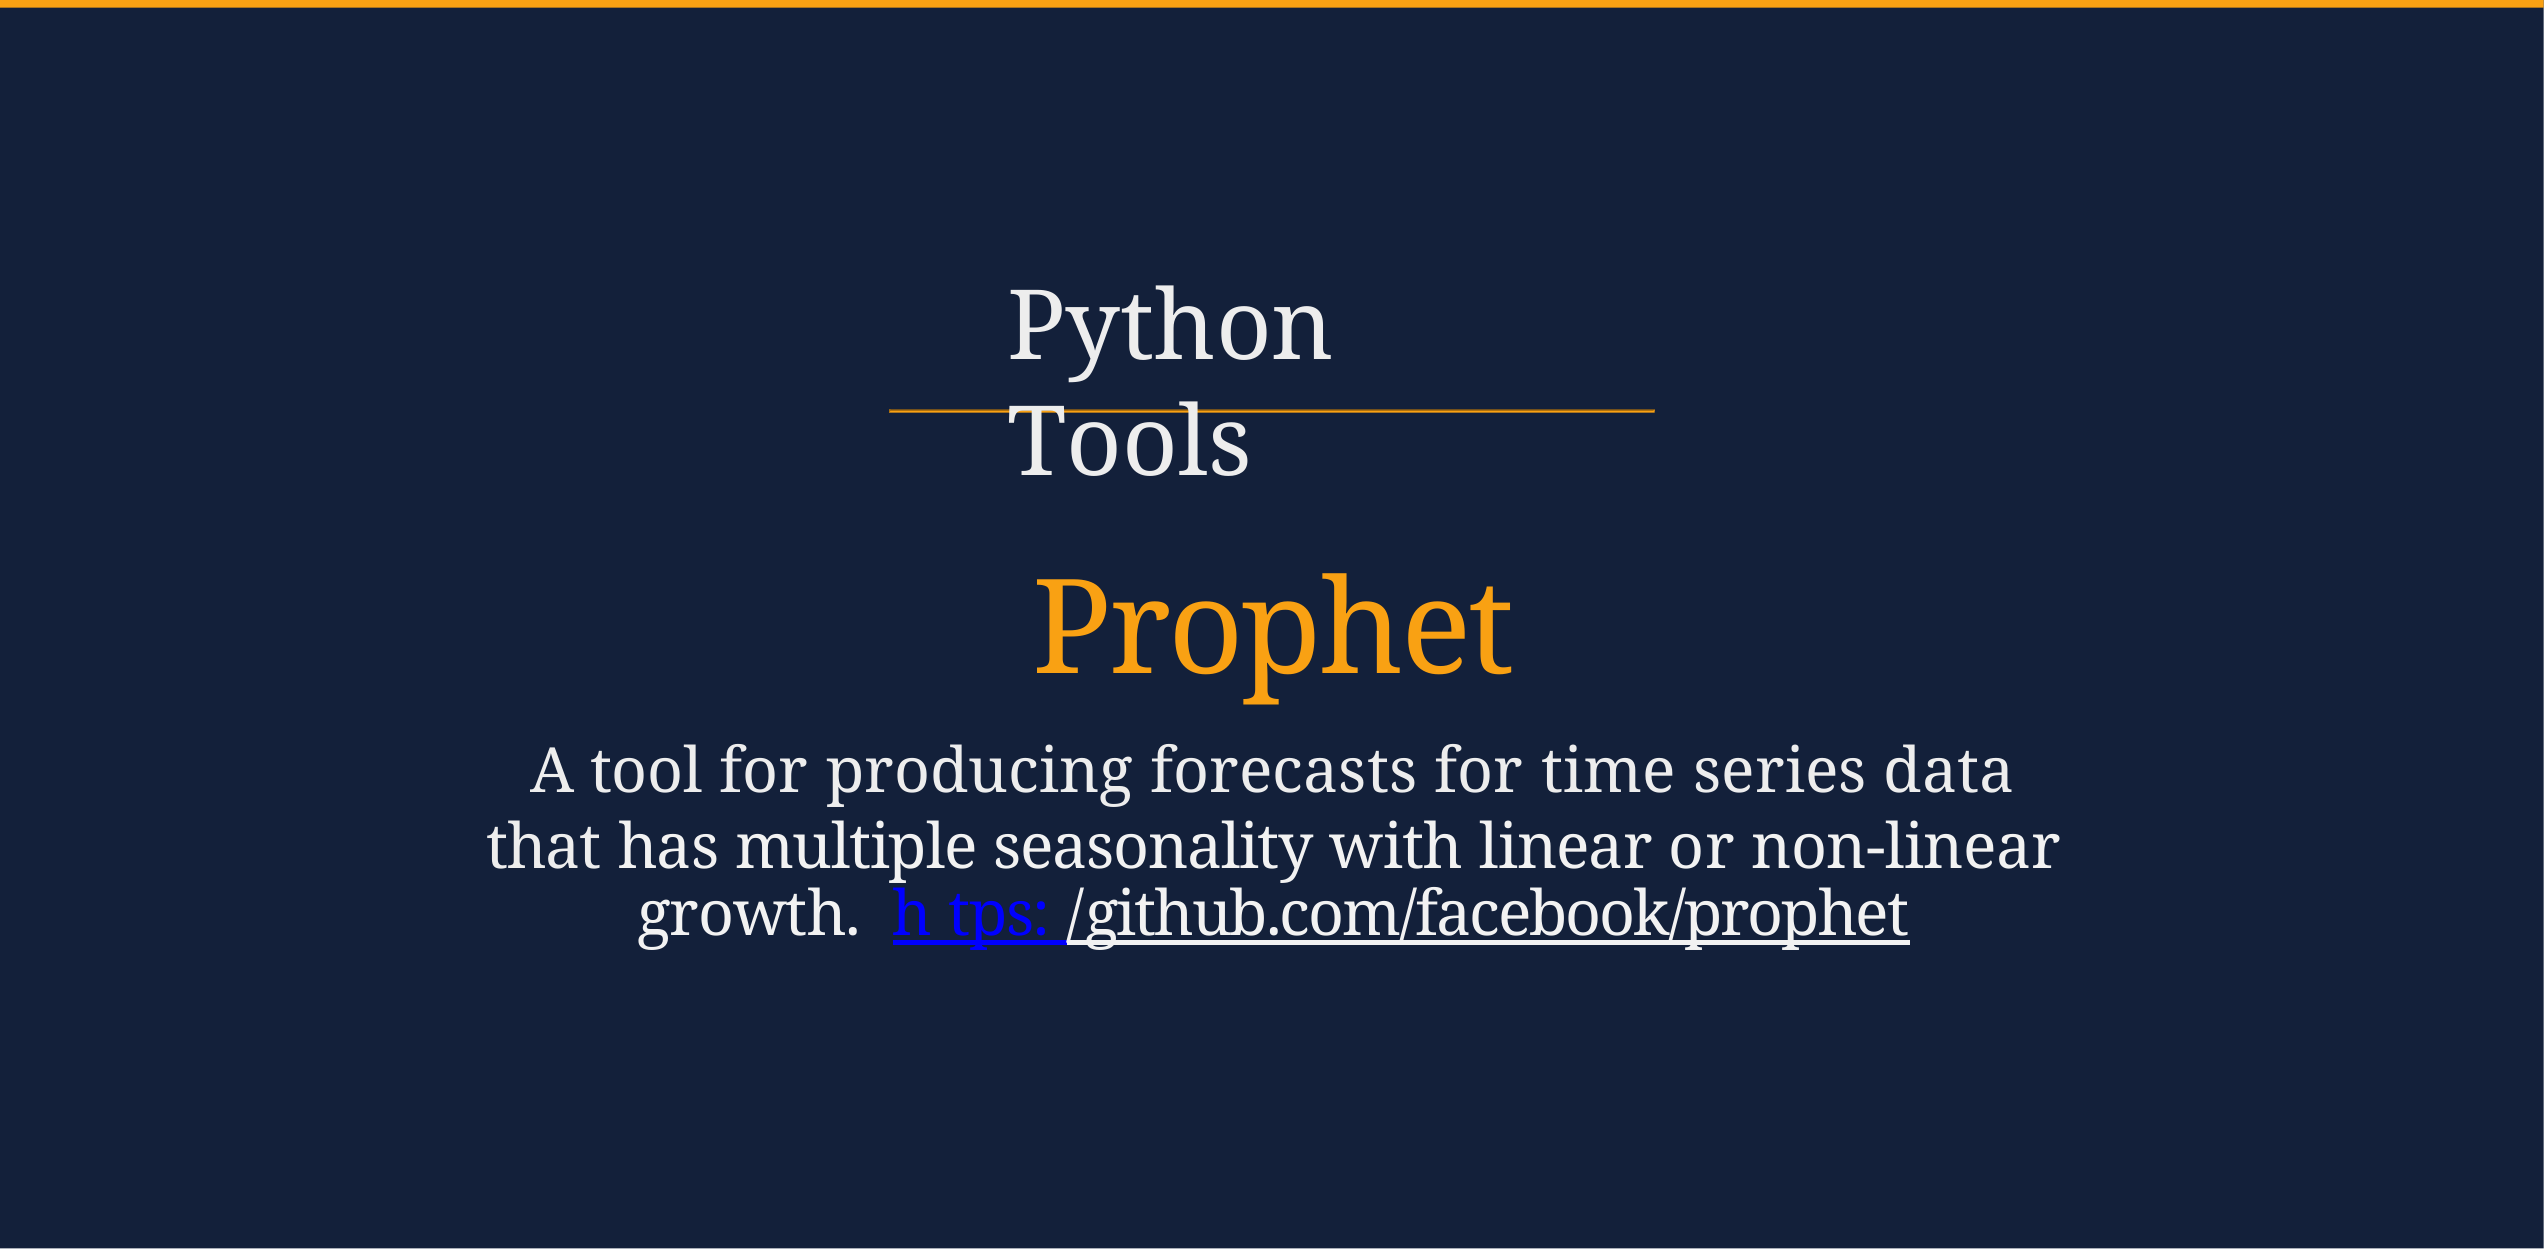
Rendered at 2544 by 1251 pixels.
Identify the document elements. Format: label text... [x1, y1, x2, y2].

title Python Tools [1005, 260, 1542, 407]
title Python Tools [1005, 422, 1542, 476]
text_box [888, 409, 1655, 413]
text_box Prophet A tool for producing forecasts for time series data that has multiple seasonality with linear or non-linear growth. h tps: /github.com/facebook/prophet [453, 476, 2092, 959]
